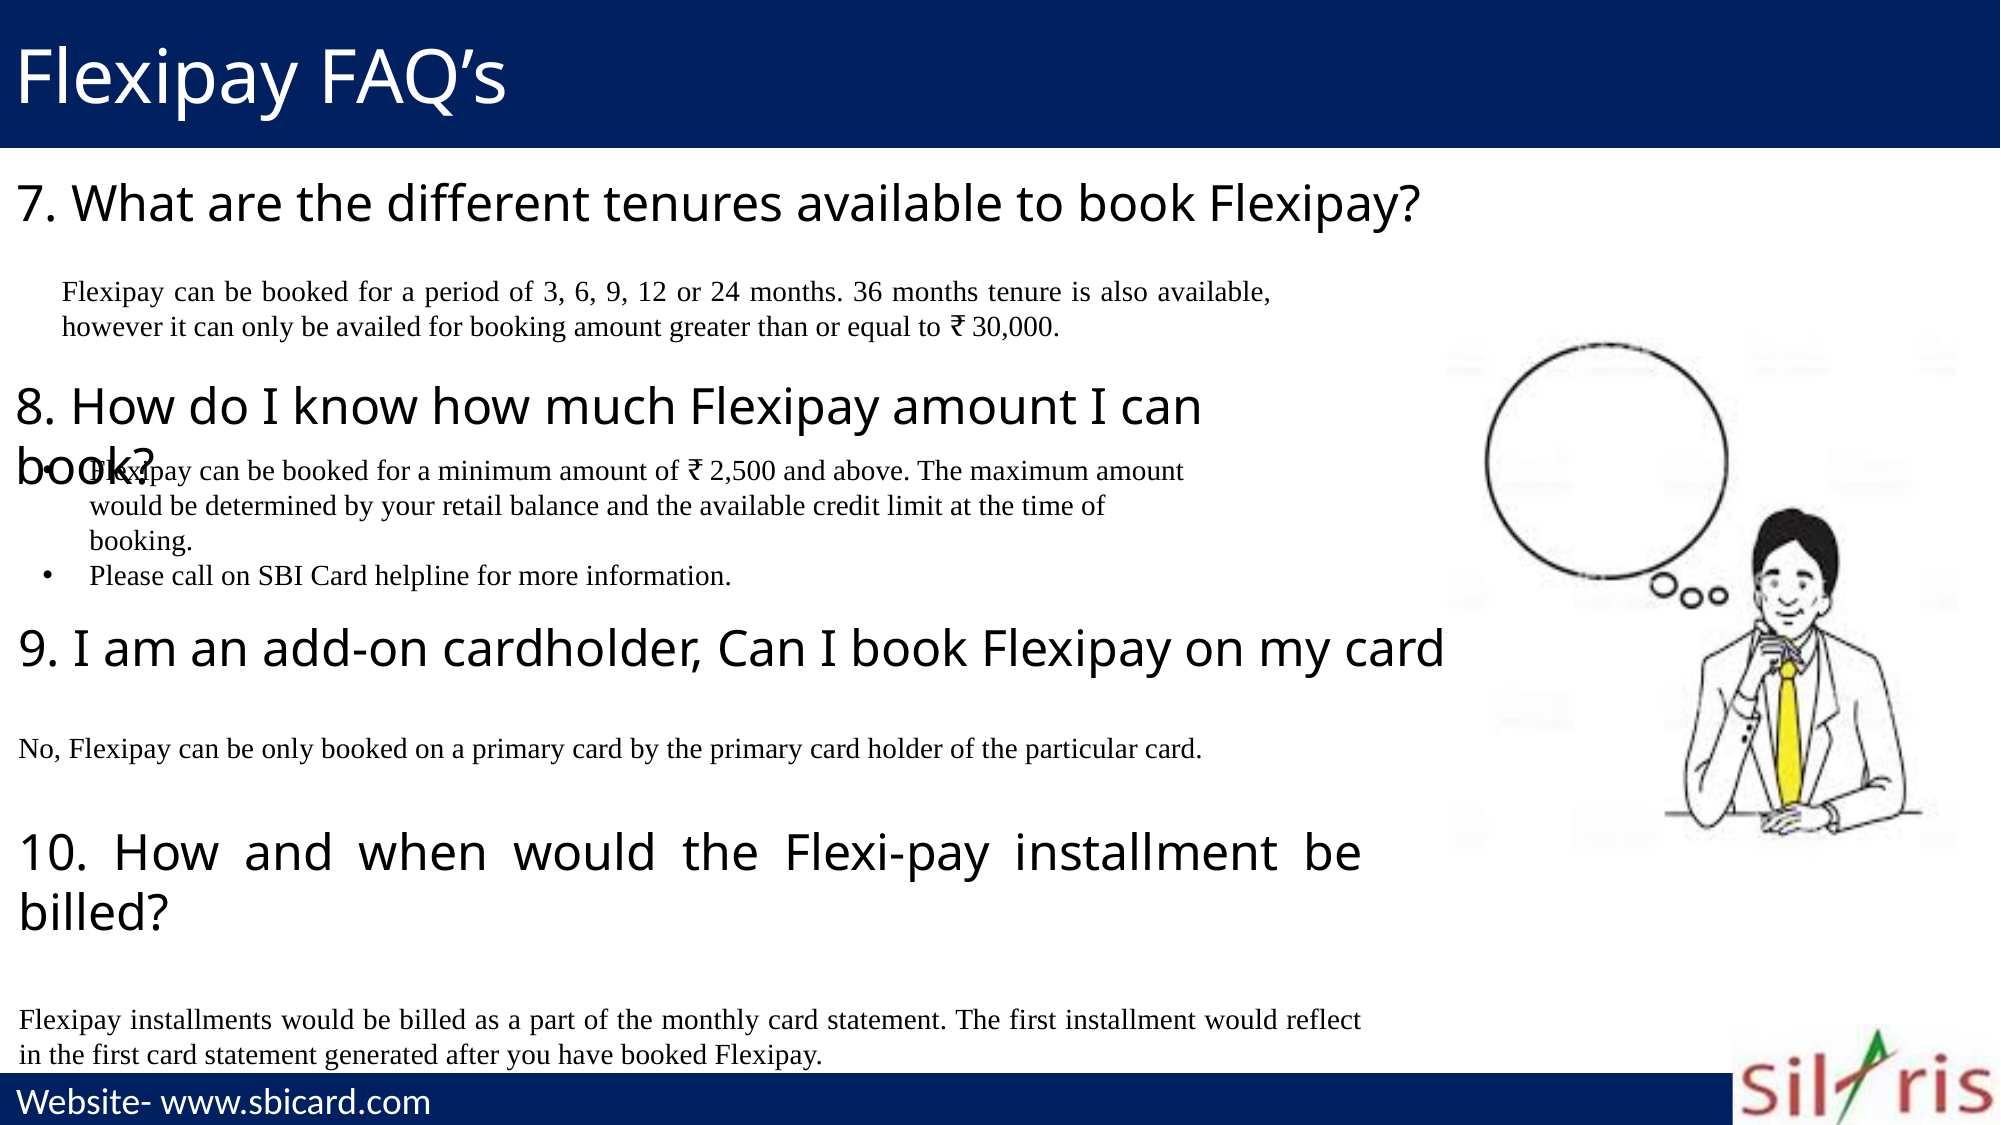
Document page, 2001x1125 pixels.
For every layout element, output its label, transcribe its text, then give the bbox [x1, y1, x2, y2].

text_box 9. I am an add-on cardholder, Can I book Flexipay on my card? No, Flexipay can be only booked on a primary card by the primary card holder of the particular card. [3, 609, 1447, 772]
text_box 10. How and when would the Flexi-pay installment be billed? Flexipay installments would be billed as a part of the monthly card statement. The first installment would reflect in the first card statement generated after you have booked Flexipay. [3, 812, 1379, 1078]
text_box 8. How do I know how much Flexipay amount I can book? [0, 366, 1313, 502]
picture [1732, 1024, 2000, 1125]
text_box Flexipay can be booked for a minimum amount of ₹ 2,500 and above. The maximum amount would be determined by your retail balance and the available credit limit at the time of booking. Please call on SBI Card helpline for more information. [27, 444, 1207, 599]
text_box Flexipay can be booked for a period of 3, 6, 9, 12 or 24 months. 36 months tenure is also available, however it can only be availed for booking amount greater than or equal to ₹ 30,000. [47, 264, 1288, 350]
picture [1447, 294, 1959, 886]
text_box Flexipay FAQ’s [0, 0, 2000, 148]
text_box Website- www.sbicard.com [0, 1073, 1732, 1125]
text_box 7. What are the different tenures available to book Flexipay? [1, 163, 1480, 239]
